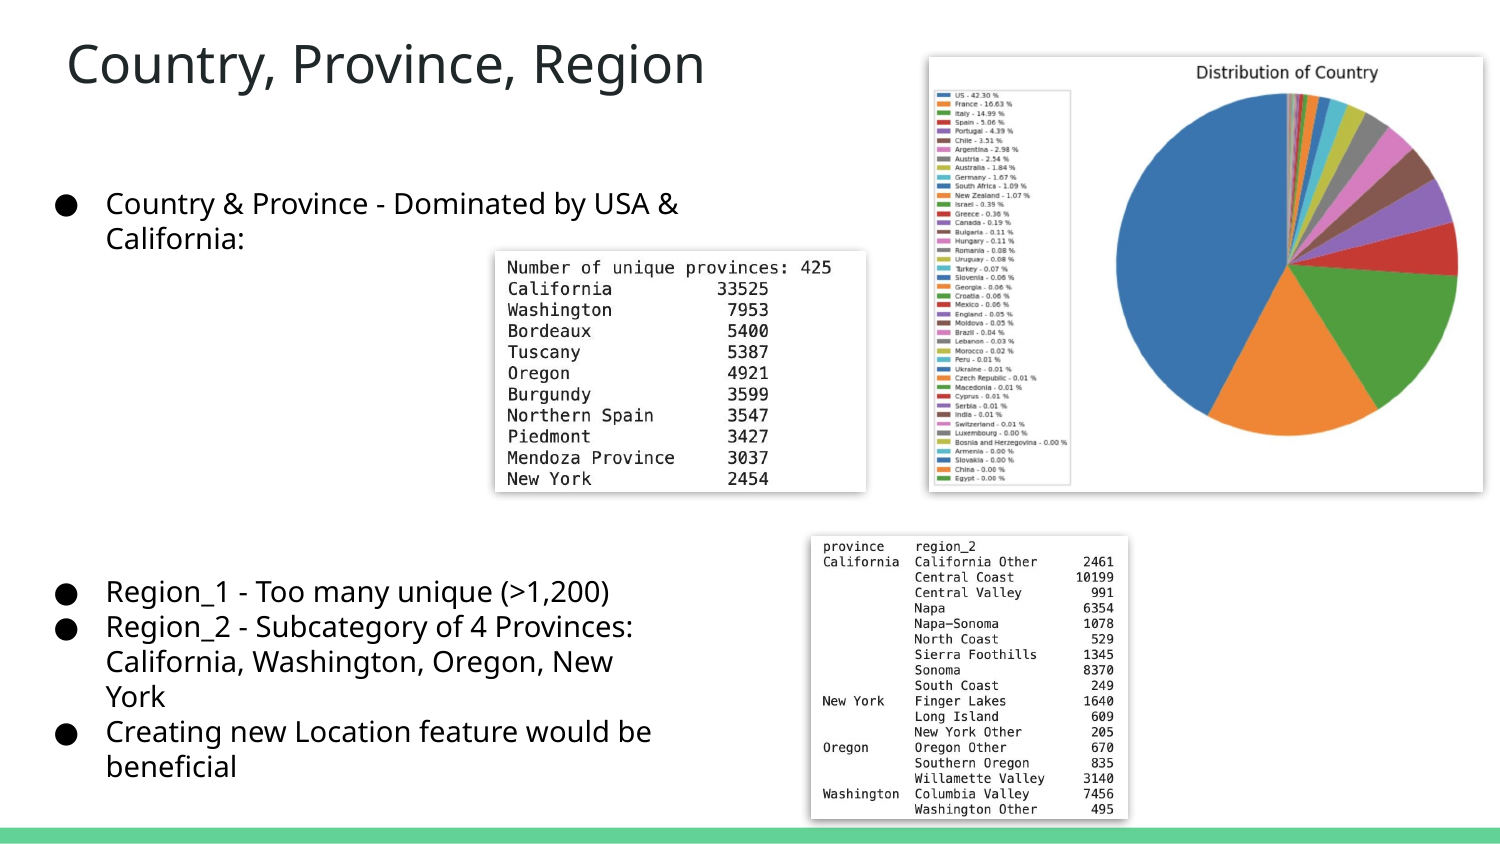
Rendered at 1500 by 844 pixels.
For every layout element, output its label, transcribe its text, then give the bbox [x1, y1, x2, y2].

title Country, Province, Region [51, 15, 1449, 110]
picture [495, 251, 866, 492]
picture [928, 57, 1484, 492]
picture [810, 536, 1128, 819]
text_box Country & Province - Dominated by USA & California: [15, 169, 811, 270]
text_box Region_1 - Too many unique (>1,200) Region_2 - Subcategory of 4 Provinces: California, Washington, Oregon, New York Creating new Location feature would be beneficial [15, 558, 688, 834]
